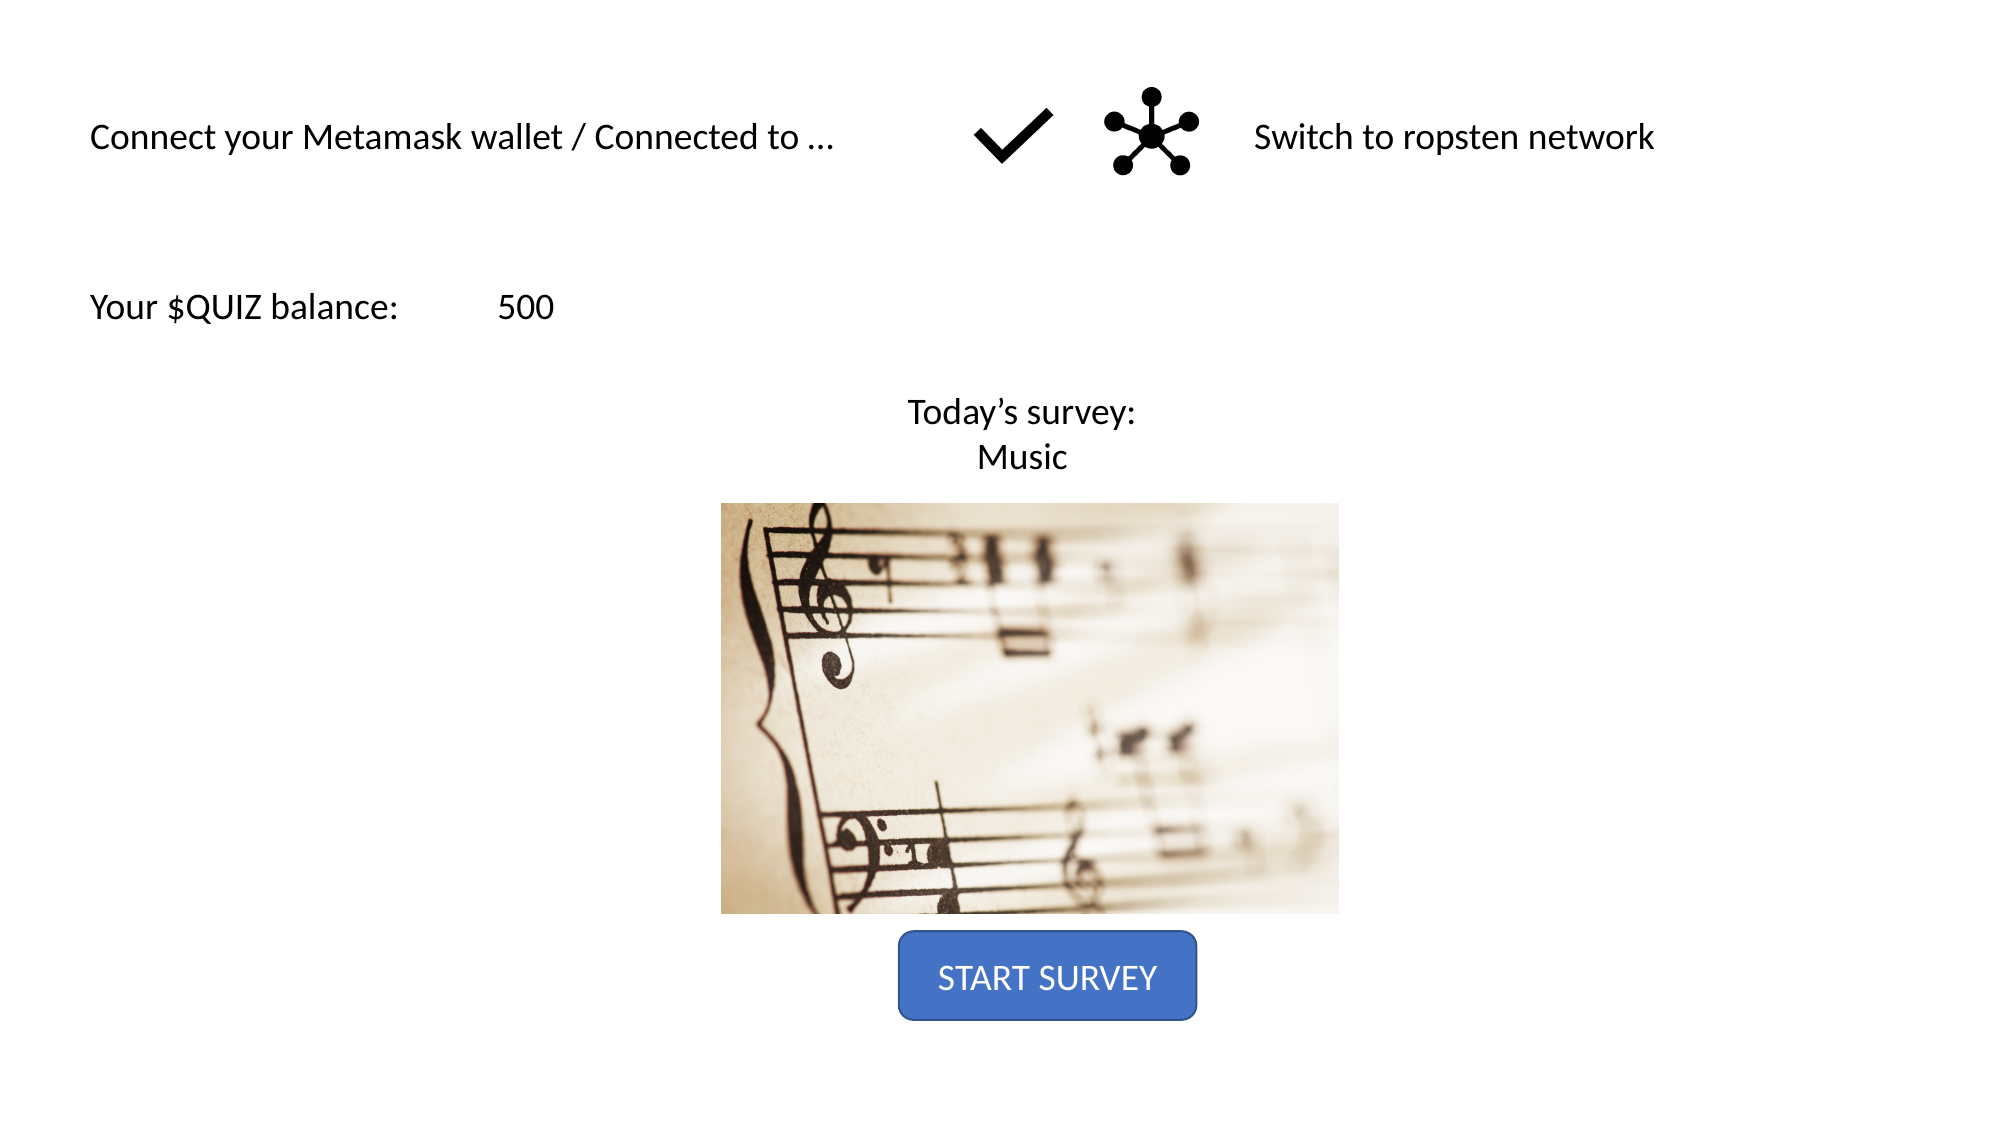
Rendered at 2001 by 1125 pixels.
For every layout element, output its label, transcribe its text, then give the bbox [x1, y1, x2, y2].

text_box START SURVEY [897, 930, 1198, 1021]
picture [1091, 71, 1212, 191]
text_box Switch to ropsten network [1239, 105, 1804, 165]
picture [972, 94, 1055, 177]
text_box 500 [482, 274, 1048, 334]
text_box Connect your Metamask wallet / Connected to … [75, 105, 899, 165]
text_box Today’s survey: Music [892, 379, 1152, 485]
text_box Your $QUIZ balance: [75, 274, 453, 334]
picture [721, 503, 1339, 914]
